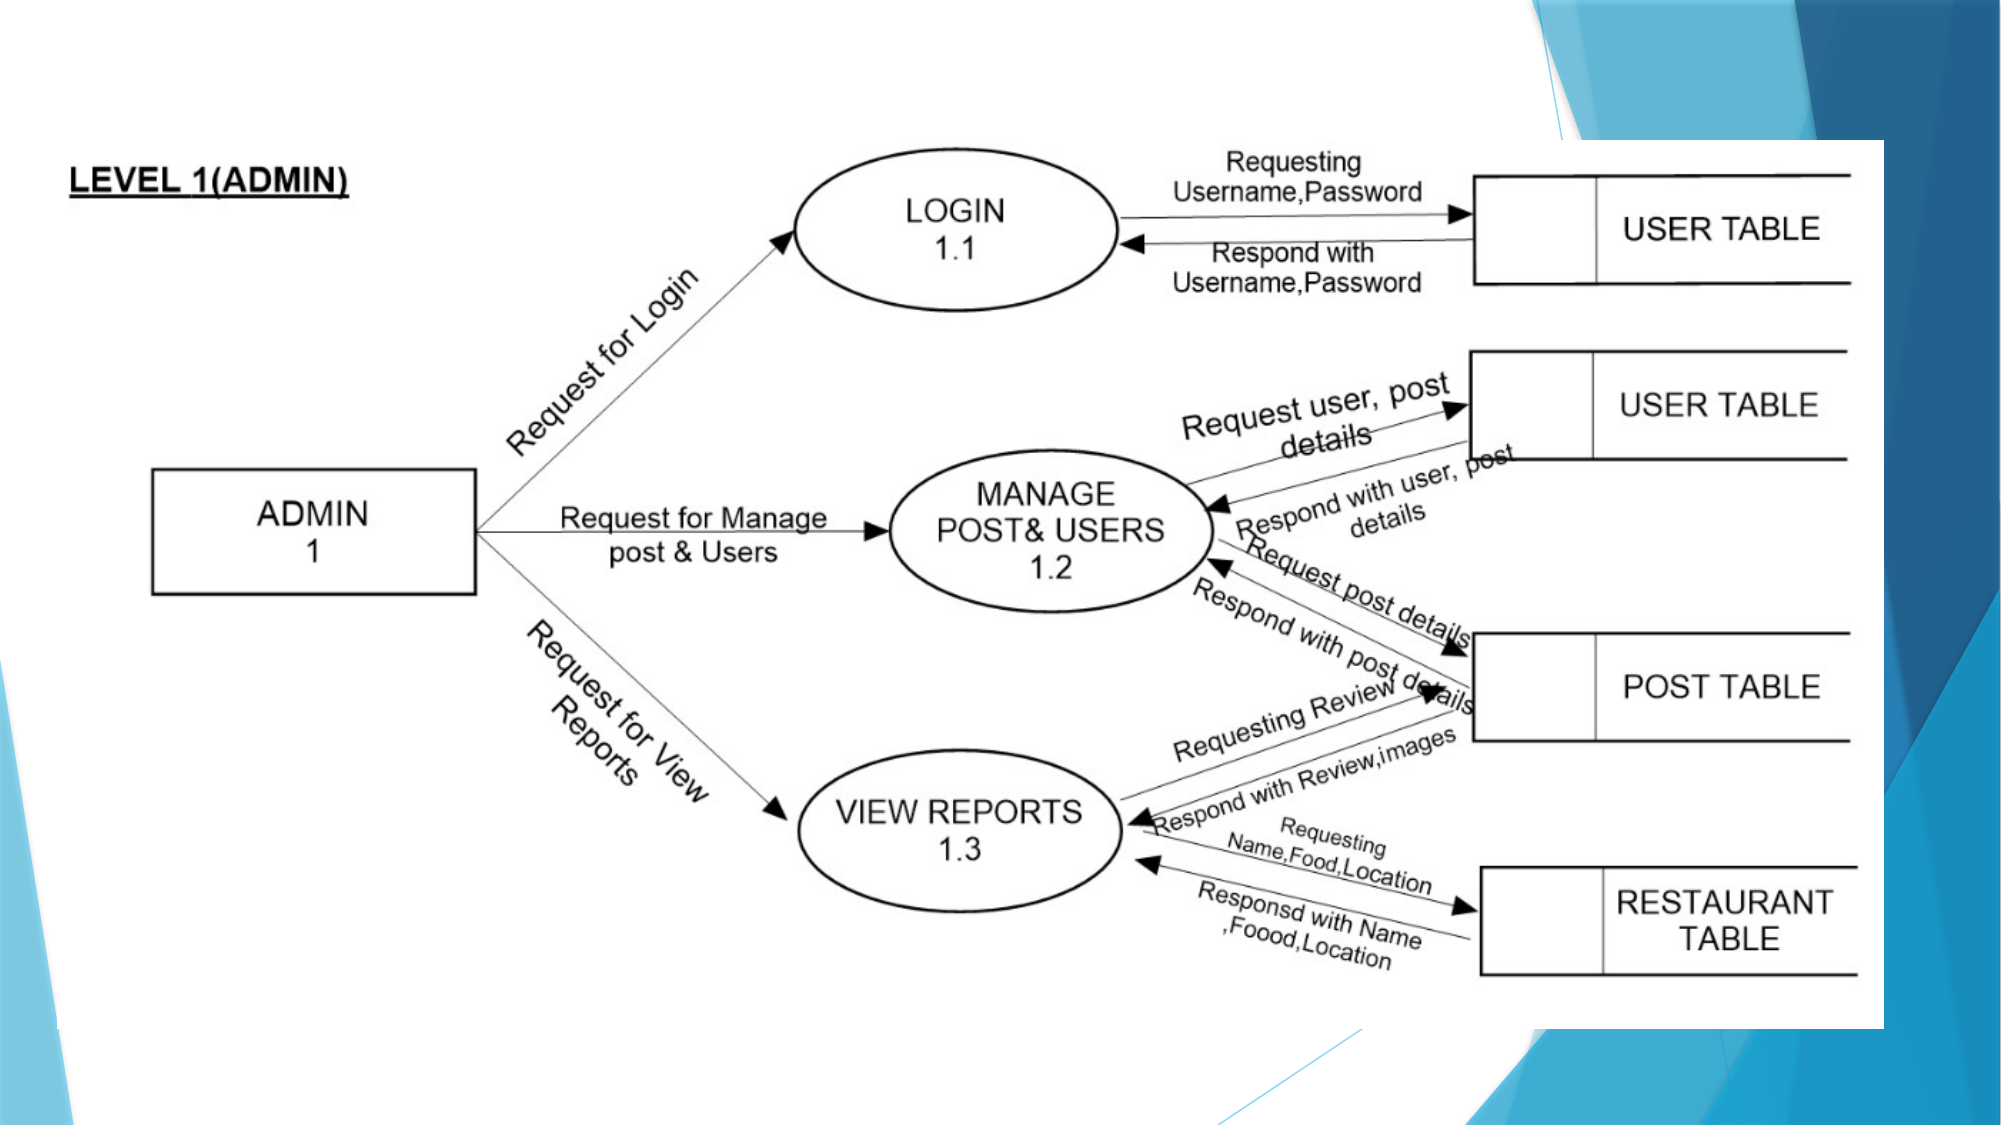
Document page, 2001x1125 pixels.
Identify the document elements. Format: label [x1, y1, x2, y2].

picture [57, 140, 1885, 1029]
